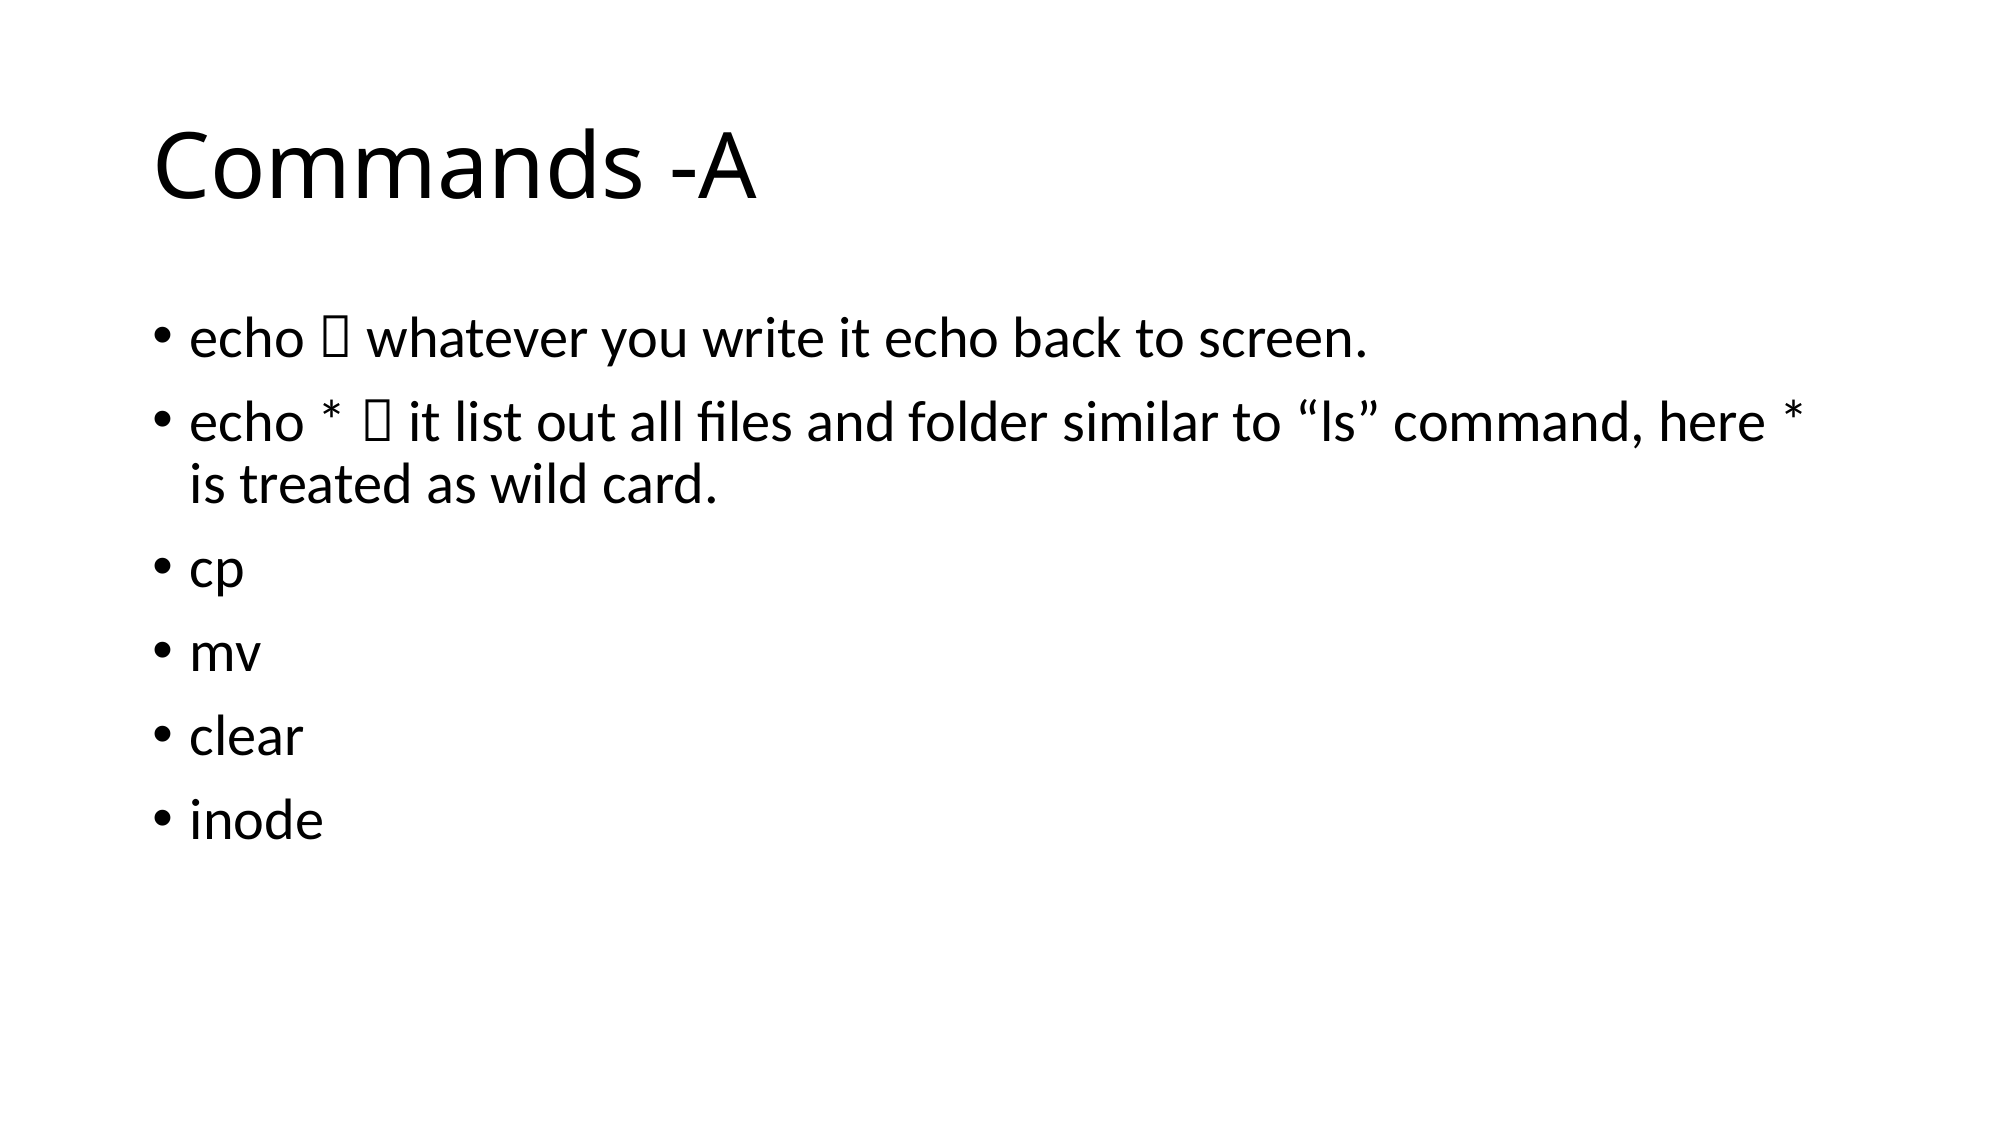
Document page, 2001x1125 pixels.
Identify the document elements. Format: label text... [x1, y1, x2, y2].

title Commands -A [137, 59, 1863, 278]
list echo  whatever you write it echo back to screen. echo *  it list out all files and folder similar to “ls” command, here * is treated as wild card. cp mv clear inode [137, 299, 1863, 1014]
